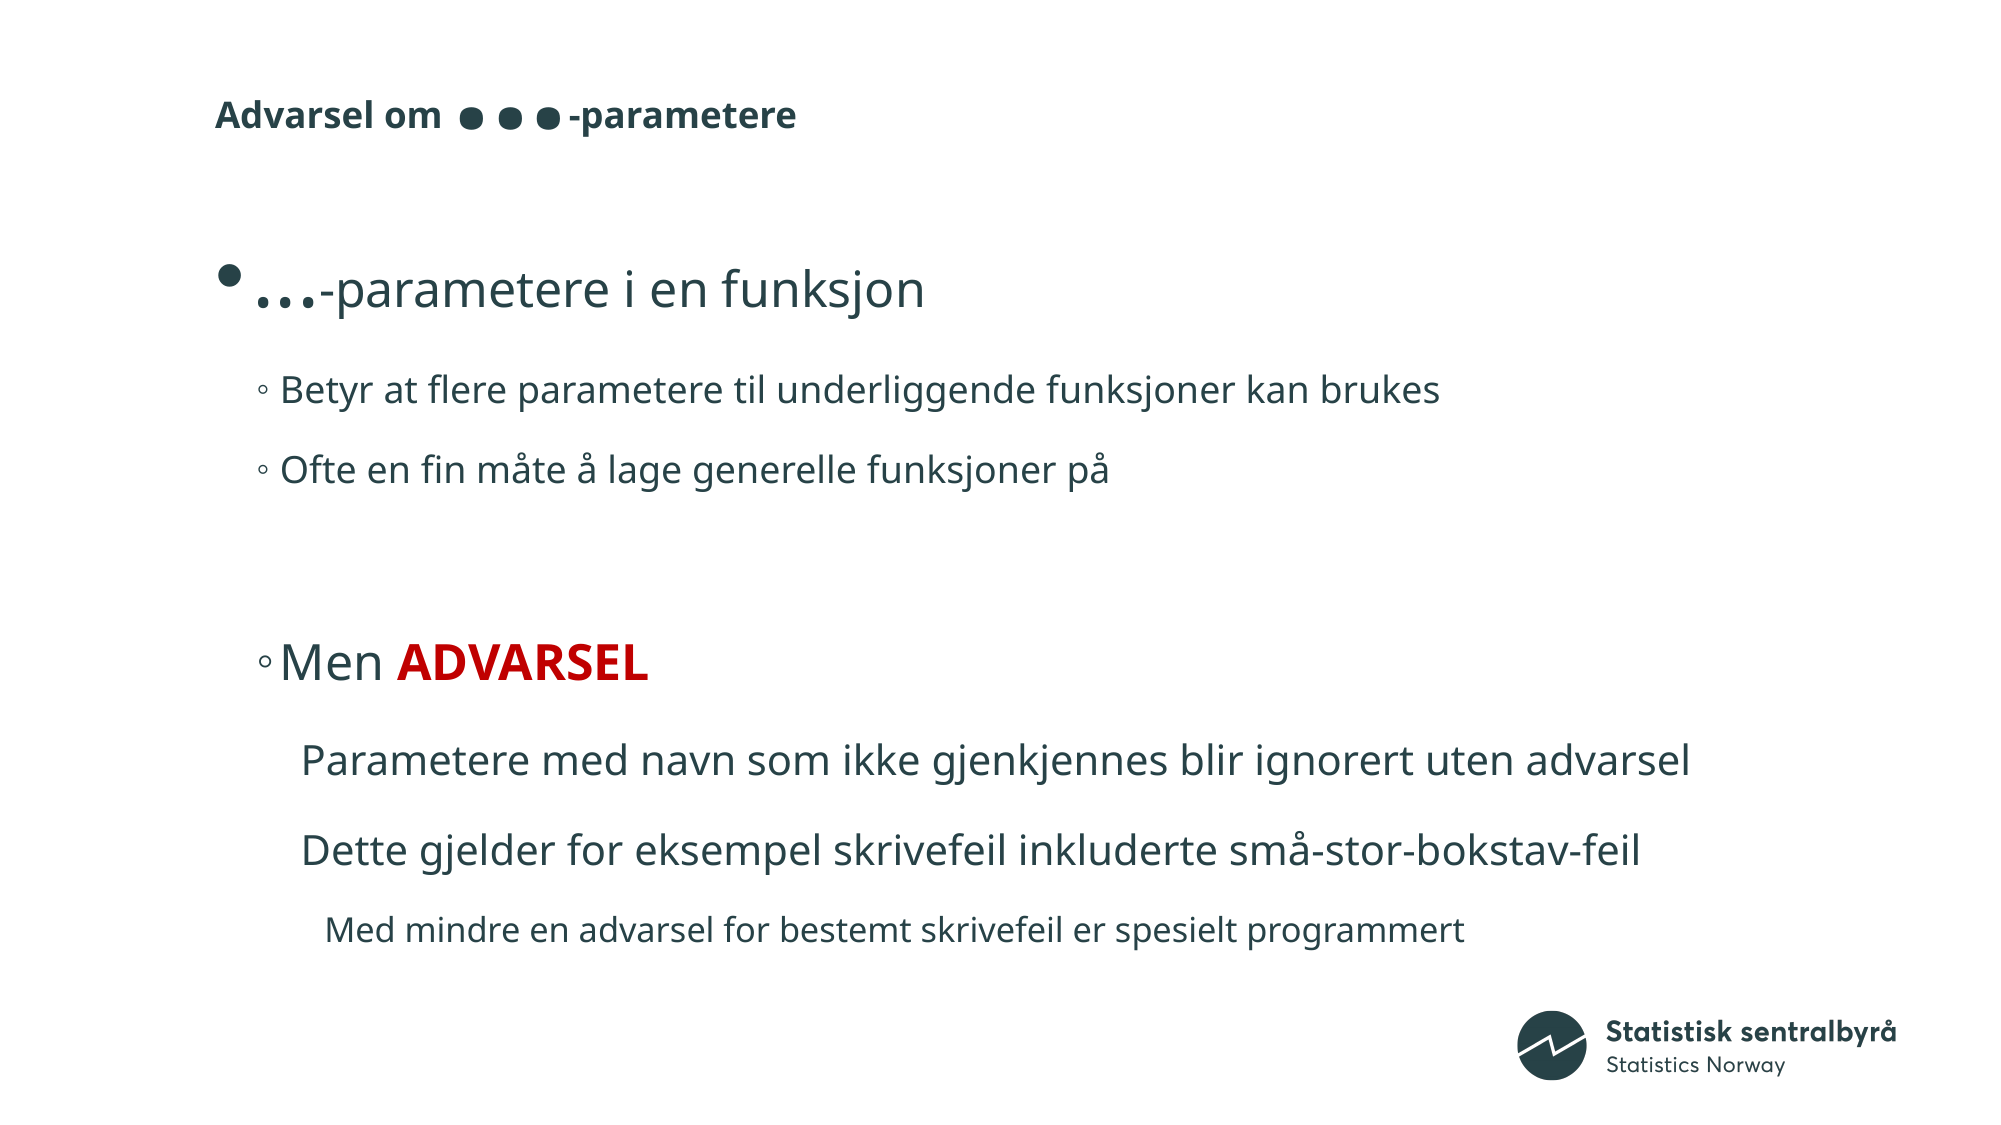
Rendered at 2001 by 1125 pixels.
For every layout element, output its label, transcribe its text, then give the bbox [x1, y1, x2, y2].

list ...-parametere i en funksjon Betyr at flere parametere til underliggende funksjoner kan brukes Ofte en fin måte å lage generelle funksjoner på Men ADVARSEL Parametere med navn som ikke gjenkjennes blir ignorert uten advarsel Dette gjelder for eksempel skrivefeil inkluderte små-stor-bokstav-feil Med mindre en advarsel for bestemt skrivefeil er spesielt programmert [200, 166, 1784, 959]
title Advarsel om ...-parametere [200, 10, 1784, 166]
picture [1503, 995, 2000, 1125]
